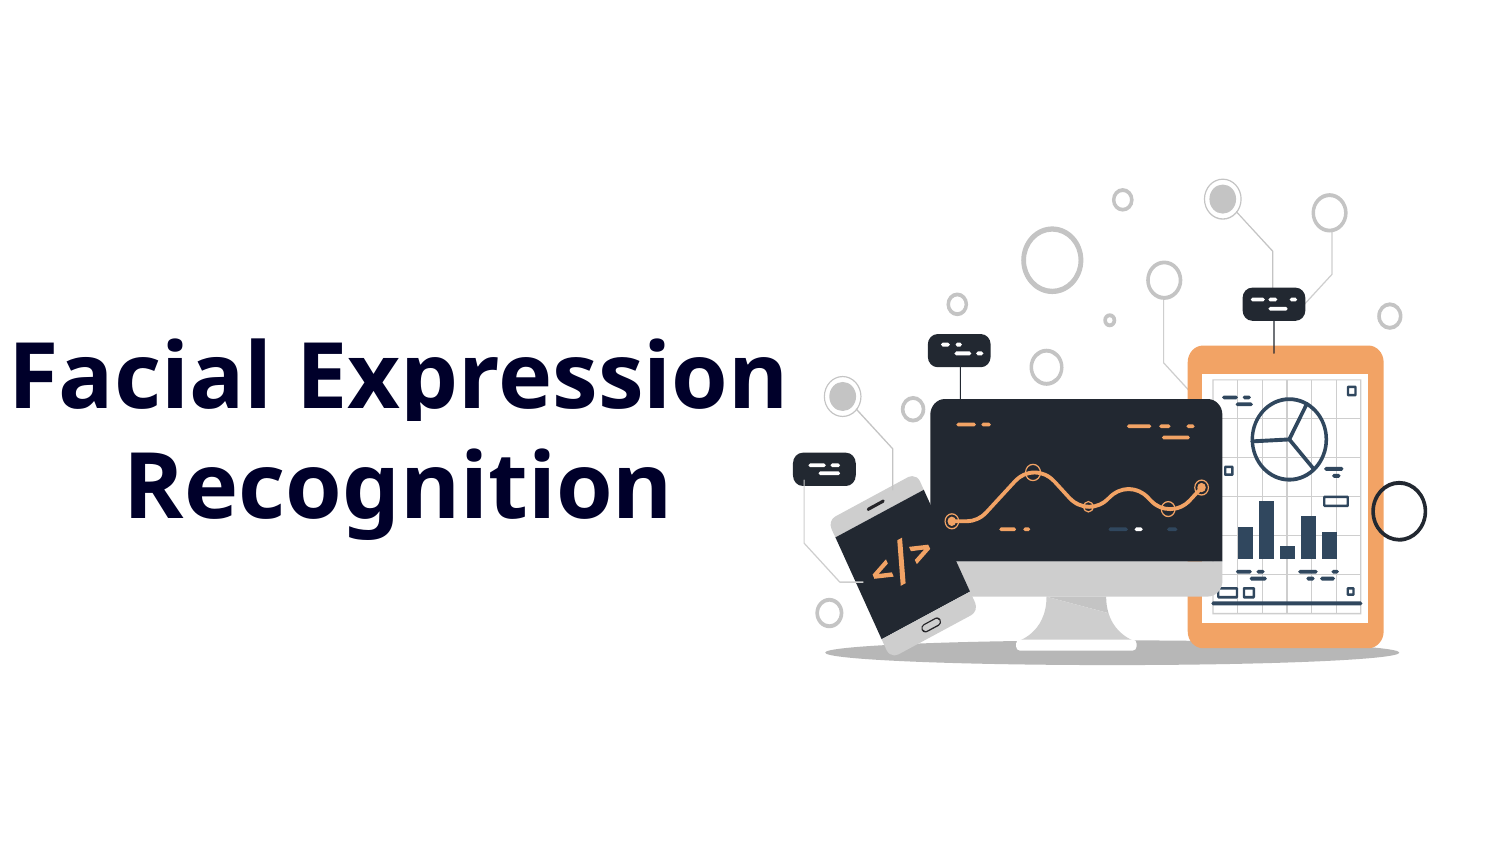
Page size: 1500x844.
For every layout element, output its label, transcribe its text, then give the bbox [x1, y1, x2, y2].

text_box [792, 178, 1428, 666]
text_box Facial Expression Recognition [0, 302, 787, 604]
